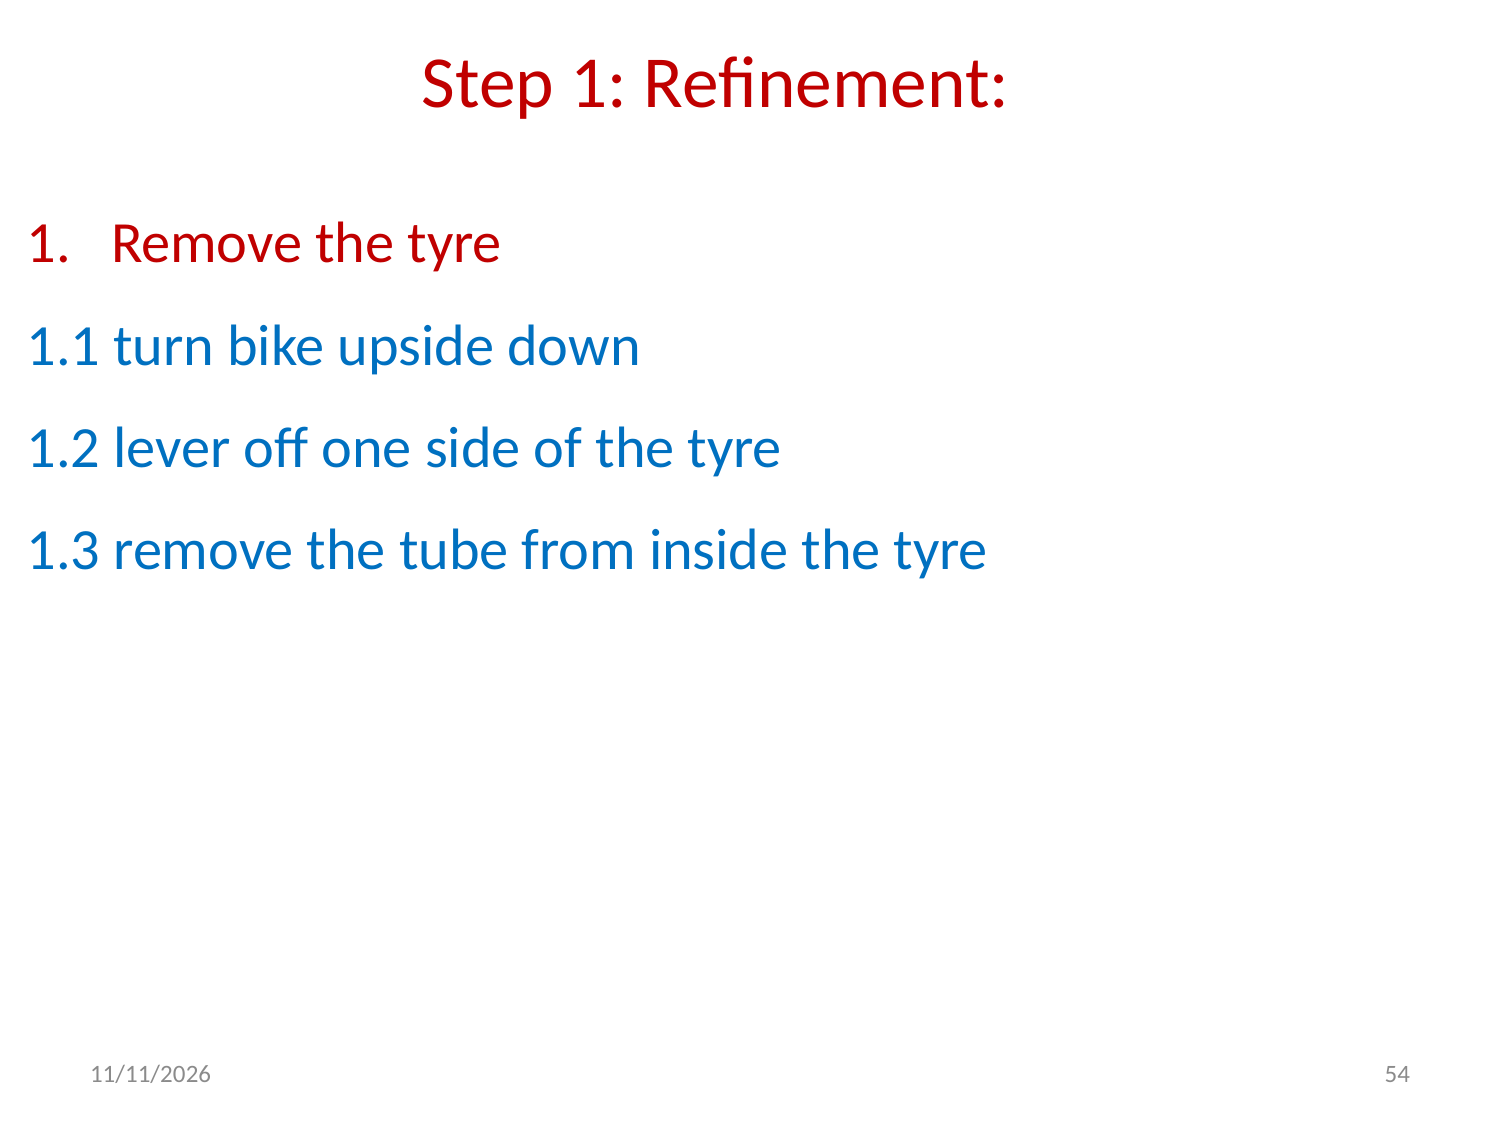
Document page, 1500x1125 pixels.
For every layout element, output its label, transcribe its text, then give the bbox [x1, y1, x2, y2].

slide_number 54 [1074, 1042, 1425, 1103]
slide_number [75, 1042, 425, 1103]
list Remove the tyre 1.1 turn bike upside down 1.2 lever off one side of the tyre 1.3 remove the tube from inside the tyre [11, 175, 1489, 1102]
title Step 1: Refinement: [11, 0, 1437, 131]
